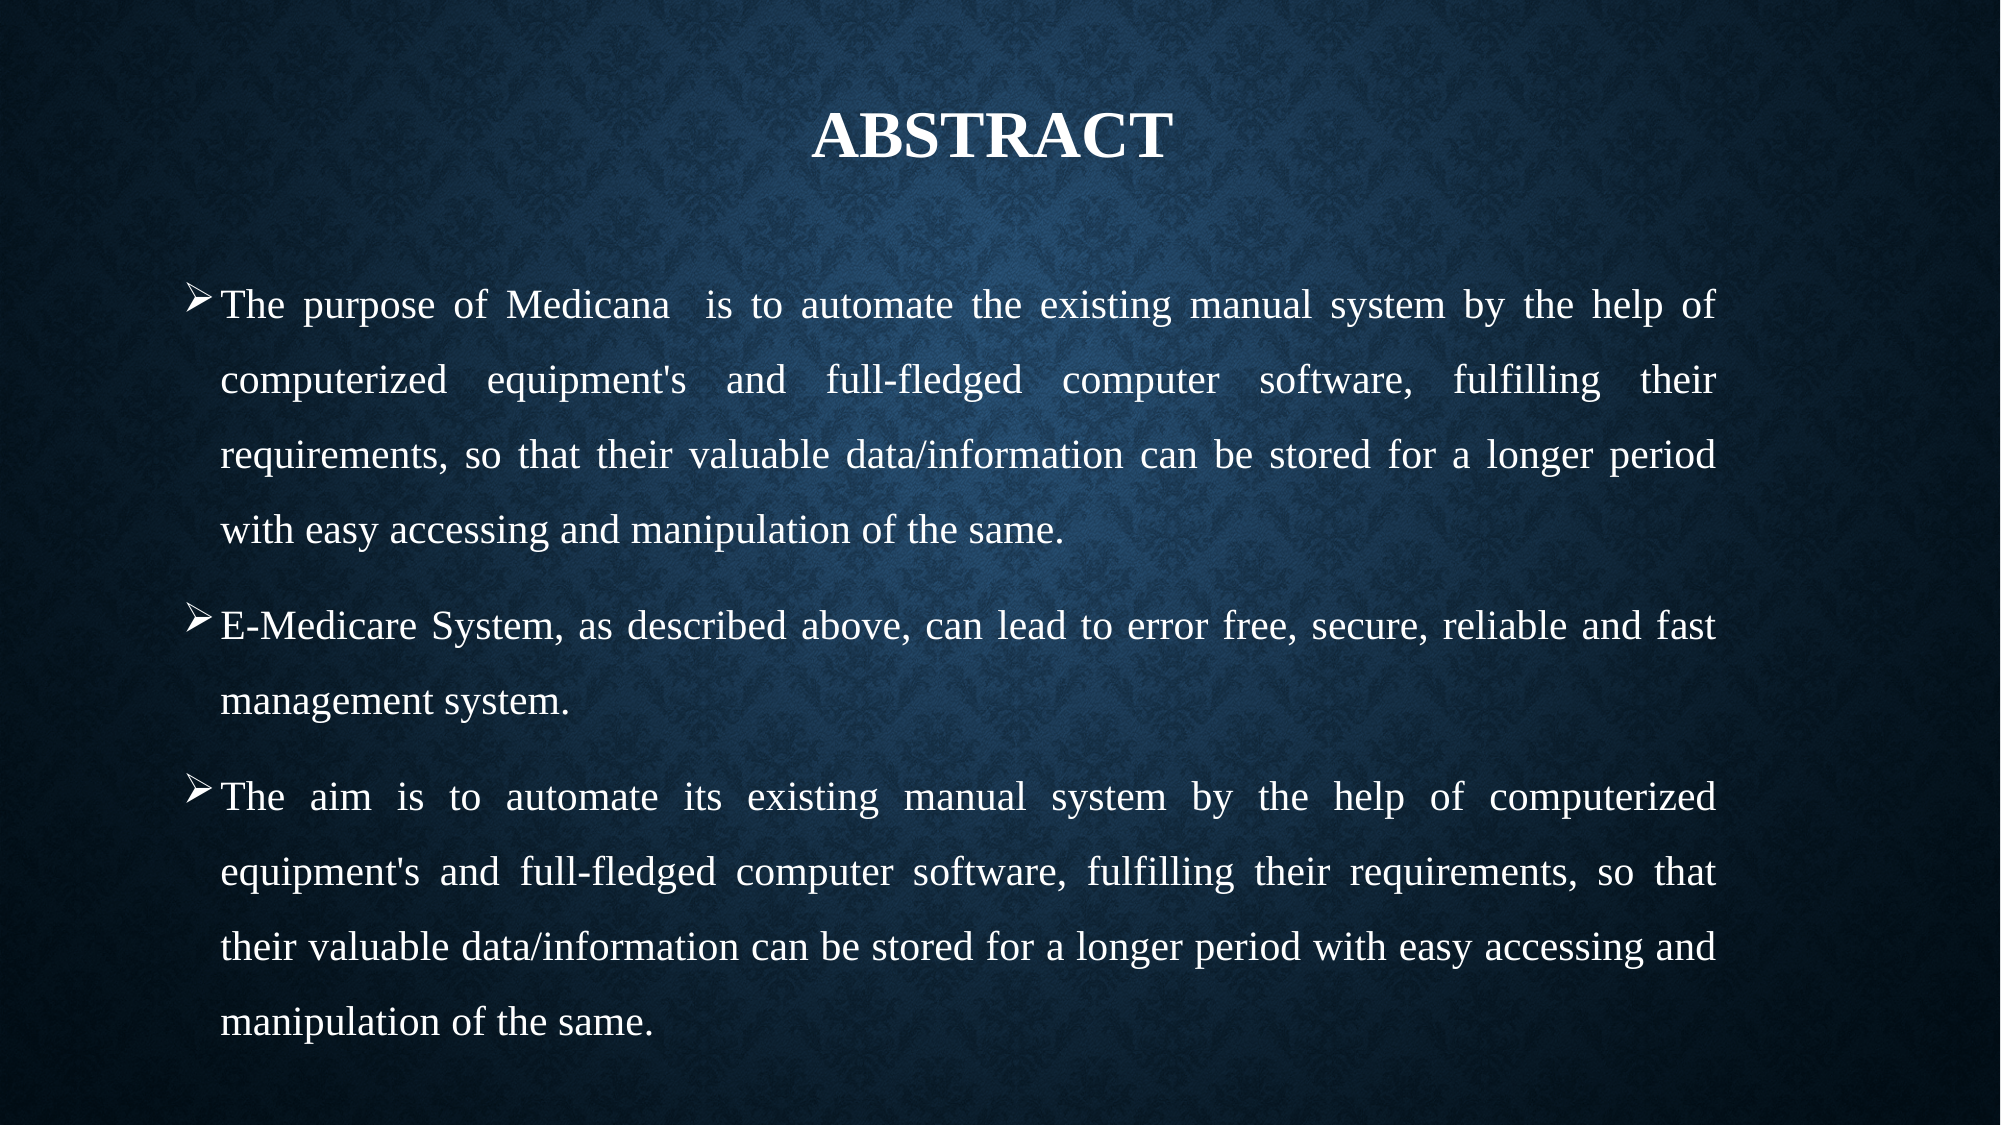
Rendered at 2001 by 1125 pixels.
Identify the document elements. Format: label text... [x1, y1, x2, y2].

list The purpose of Medicana is to automate the existing manual system by the help of computerized equipment's and full-fledged computer software, fulfilling their requirements, so that their valuable data/information can be stored for a longer period with easy accessing and manipulation of the same. E-Medicare System, as described above, can lead to error free, secure, reliable and fast management system. The aim is to automate its existing manual system by the help of computerized equipment's and full-fledged computer software, fulfilling their requirements, so that their valuable data/information can be stored for a longer period with easy accessing and manipulation of the same. [167, 244, 1733, 970]
title ABSTRACT [152, 27, 1851, 245]
